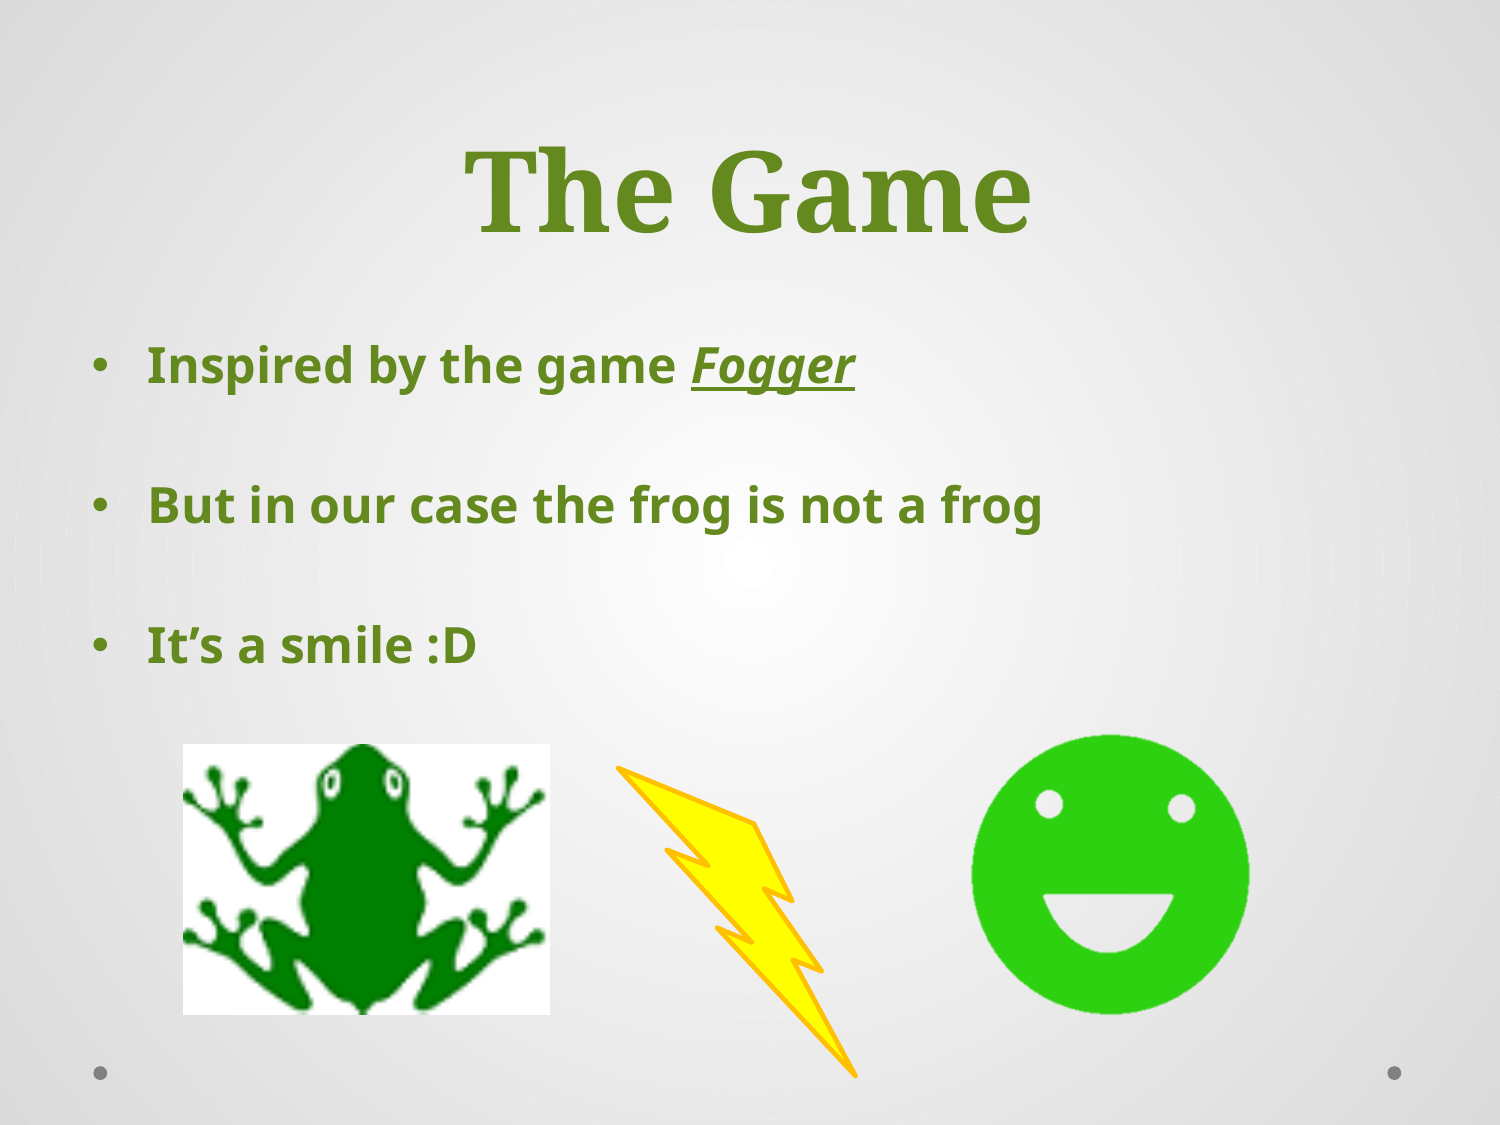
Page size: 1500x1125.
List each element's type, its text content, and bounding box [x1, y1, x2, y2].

picture [962, 724, 1270, 1035]
title The Game [75, 0, 1425, 263]
picture [182, 744, 550, 1015]
text_box [615, 765, 858, 1079]
list Inspired by the game Fogger But in our case the frog is not a frog It’s a smile :D [76, 326, 1427, 1069]
